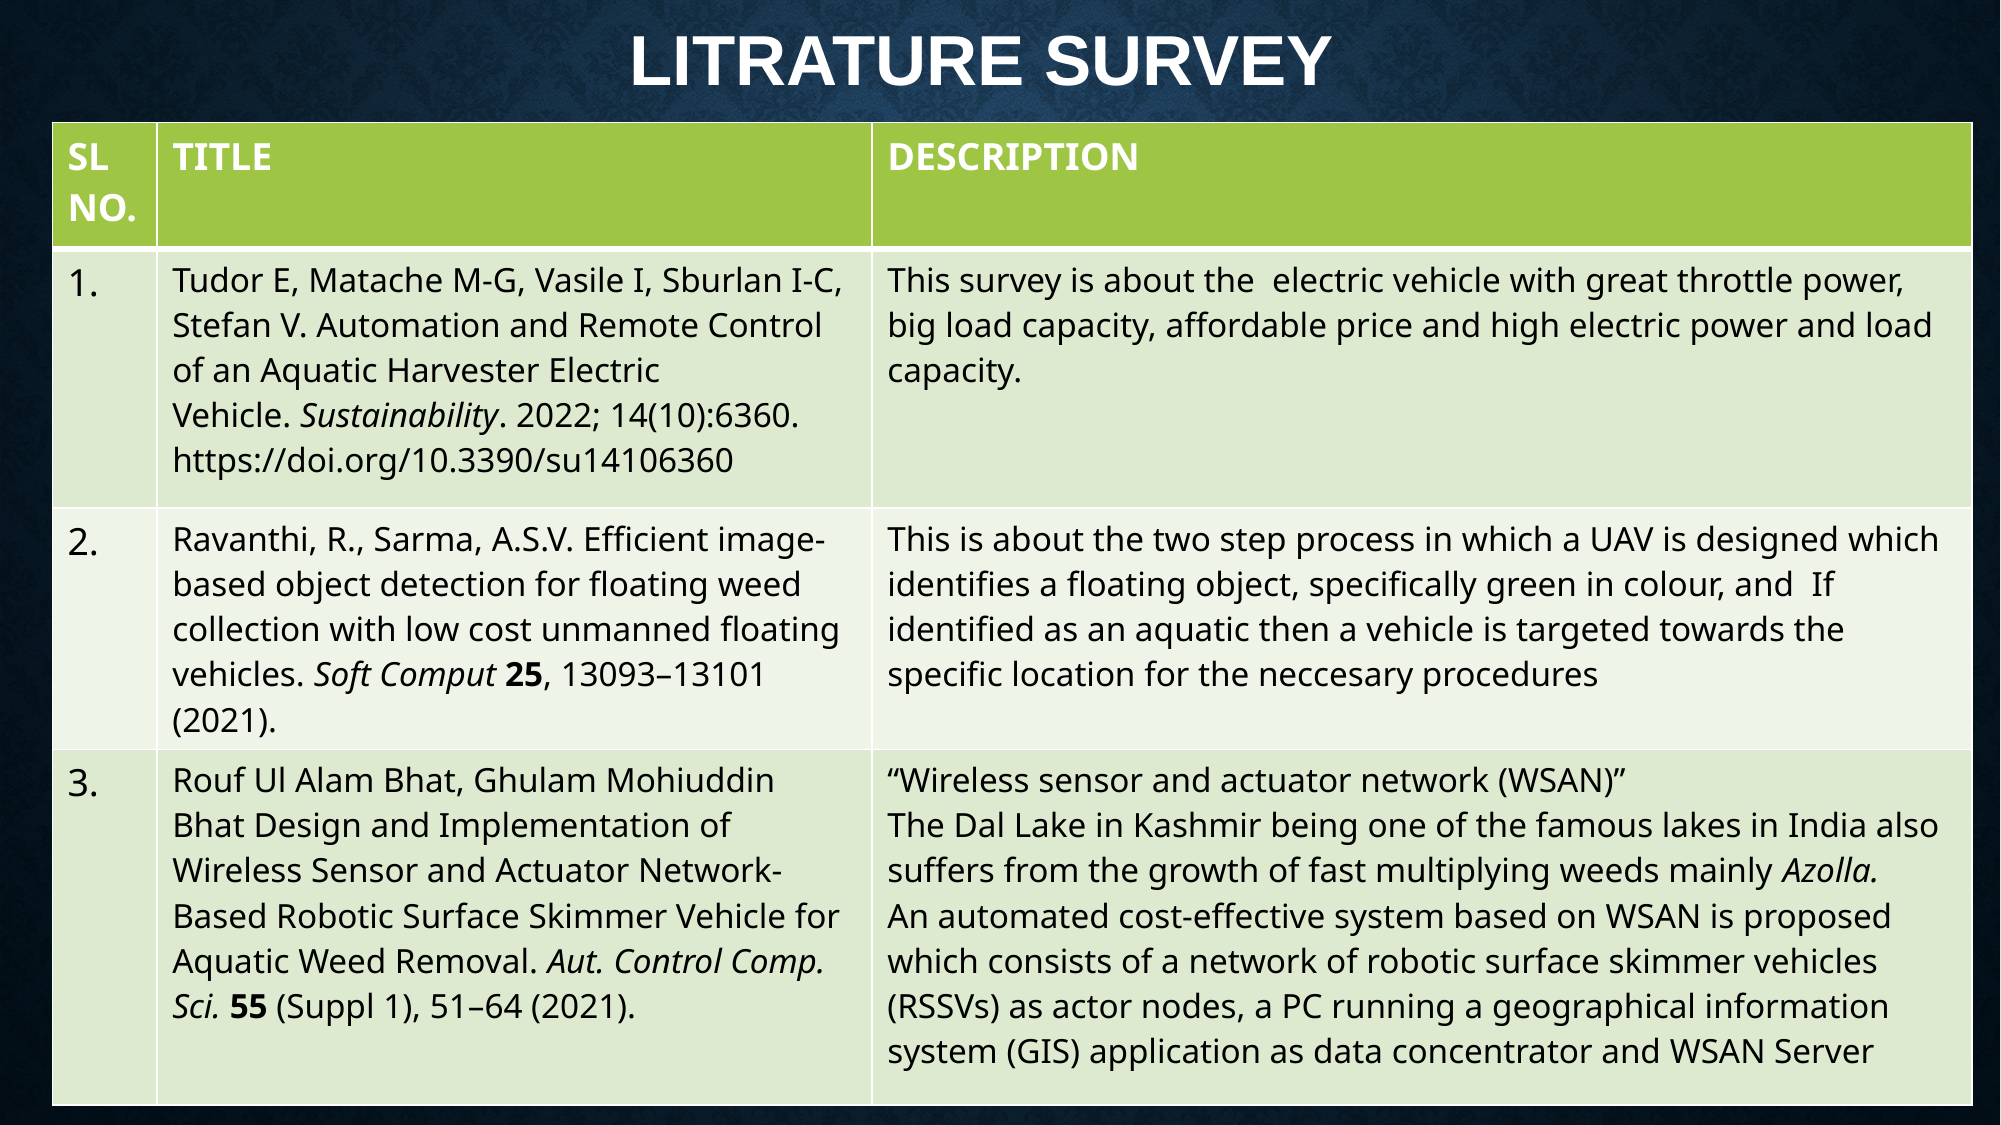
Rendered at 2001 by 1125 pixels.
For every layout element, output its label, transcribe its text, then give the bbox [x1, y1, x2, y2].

table_cell Tudor E, Matache M-G, Vasile I, Sburlan I-C, Stefan V. Automation and Remote Control of an Aquatic Harvester Electric Vehicle. Sustainability. 2022; 14(10):6360. https://doi.org/10.3390/su14106360 [158, 252, 871, 507]
table_cell Rouf Ul Alam Bhat, Ghulam Mohiuddin Bhat Design and Implementation of Wireless Sensor and Actuator Network-Based Robotic Surface Skimmer Vehicle for Aquatic Weed Removal. Aut. Control Comp. Sci. 55 (Suppl 1), 51–64 (2021). [158, 750, 871, 1104]
table_cell 2. [53, 509, 156, 749]
table_header DESCRIPTION [873, 123, 1971, 246]
table_cell This survey is about the electric vehicle with great throttle power, big load capacity, affordable price and high electric power and load capacity. [873, 252, 1971, 507]
title LITRATURE SURVEY [251, 3, 1714, 122]
table_header TITLE [158, 123, 871, 246]
table_cell 3. [53, 750, 156, 1104]
table_cell 1. [53, 252, 156, 507]
table_cell “Wireless sensor and actuator network (WSAN)” The Dal Lake in Kashmir being one of the famous lakes in India also suffers from the growth of fast multiplying weeds mainly Azolla. An automated cost-effective system based on WSAN is proposed which consists of a network of robotic surface skimmer vehicles (RSSVs) as actor nodes, a PC running a geographical information system (GIS) application as data concentrator and WSAN Server [873, 750, 1971, 1104]
table_header SL NO. [53, 123, 156, 246]
table_cell Ravanthi, R., Sarma, A.S.V. Efficient image-based object detection for floating weed collection with low cost unmanned floating vehicles. Soft Comput 25, 13093–13101 (2021). [158, 509, 871, 749]
table_cell This is about the two step process in which a UAV is designed which identifies a floating object, specifically green in colour, and If identified as an aquatic then a vehicle is targeted towards the specific location for the neccesary procedures [873, 509, 1971, 749]
